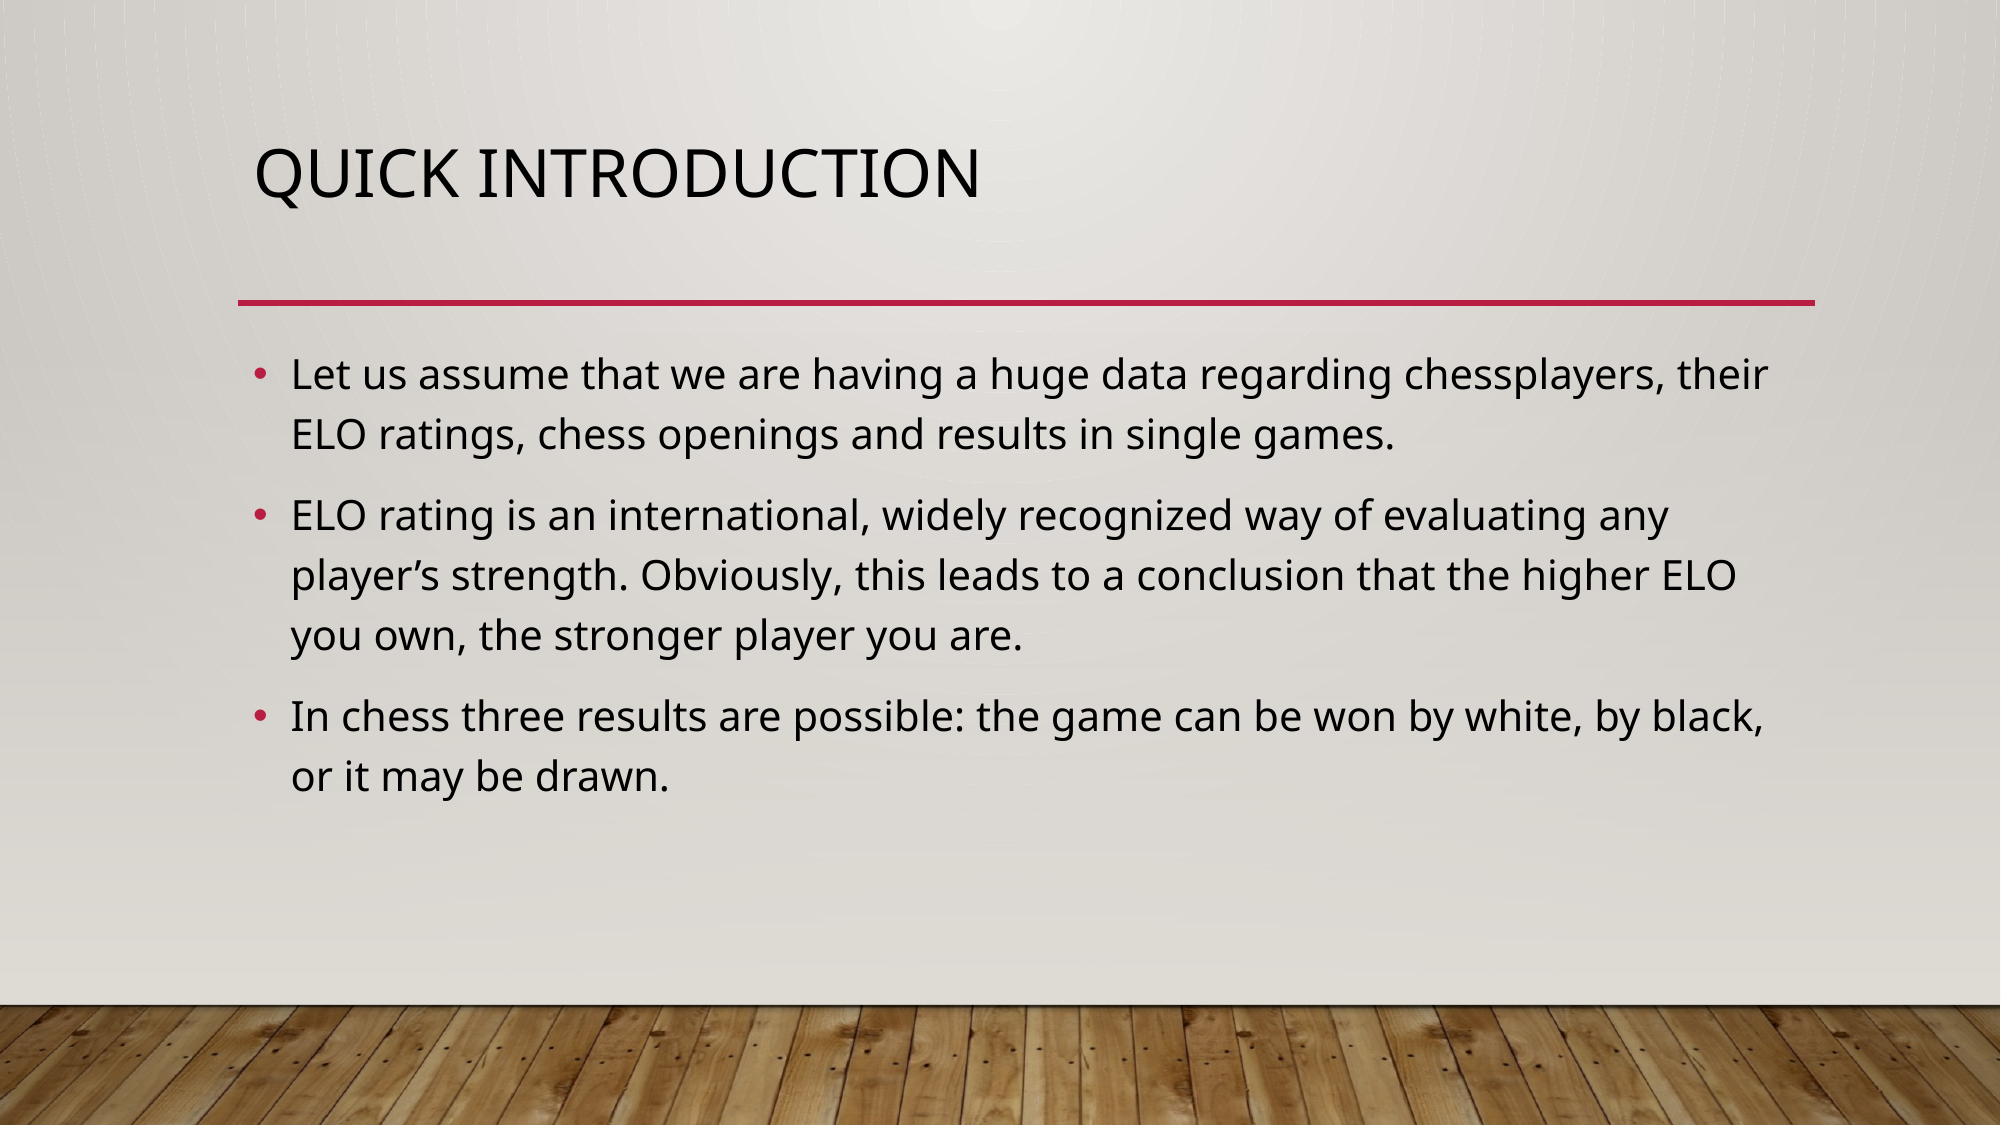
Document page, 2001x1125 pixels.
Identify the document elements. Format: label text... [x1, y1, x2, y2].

picture [0, 1005, 2000, 1125]
list Let us assume that we are having a huge data regarding chessplayers, their ELO ratings, chess openings and results in single games. ELO rating is an international, widely recognized way of evaluating any player’s strength. Obviously, this leads to a conclusion that the higher ELO you own, the stronger player you are. In chess three results are possible: the game can be won by white, by black, or it may be drawn. [238, 330, 1814, 897]
title Quick introduction [238, 131, 1814, 305]
